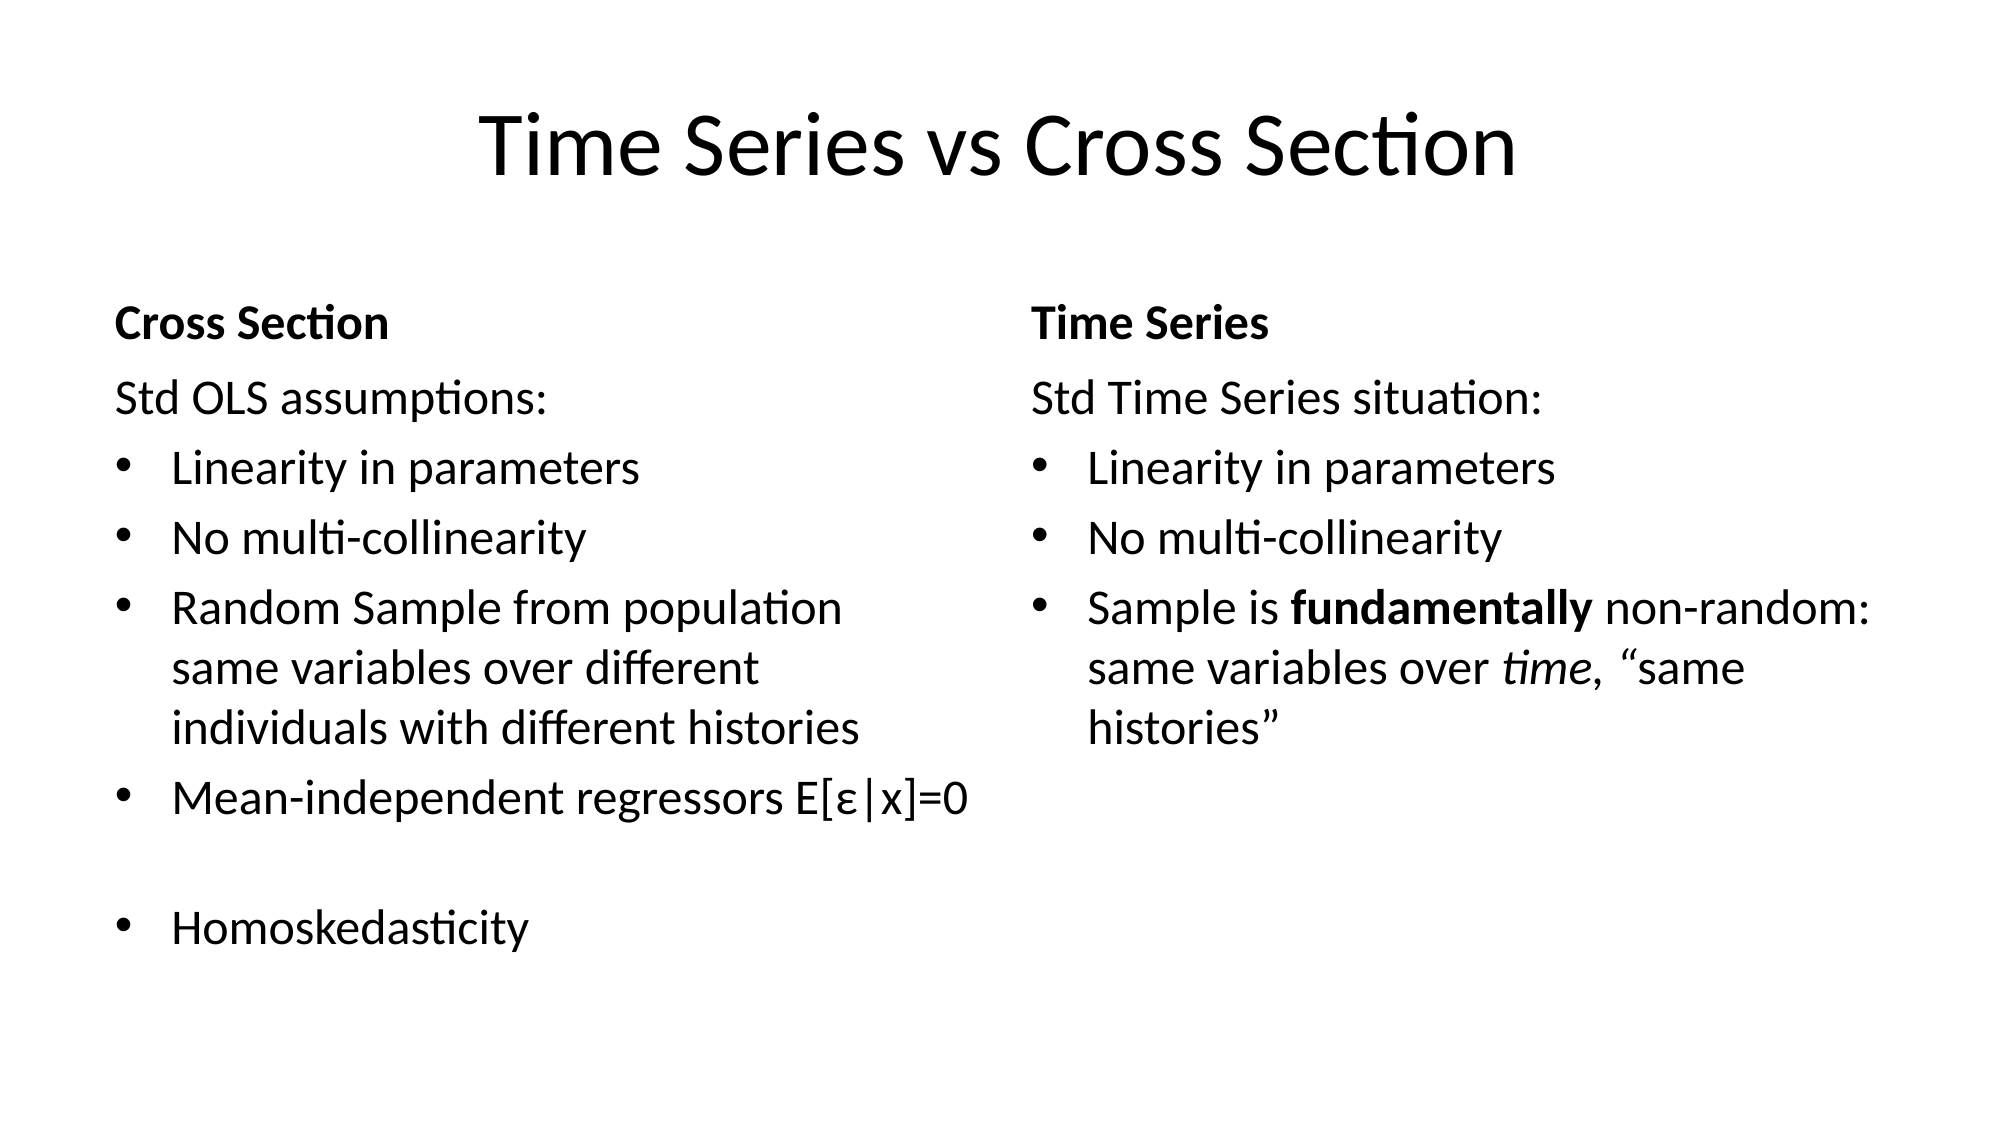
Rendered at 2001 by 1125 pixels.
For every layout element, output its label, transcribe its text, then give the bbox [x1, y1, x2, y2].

title Time Series vs Cross Section [99, 45, 1900, 233]
list Cross Section [99, 251, 984, 356]
list Std OLS assumptions: Linearity in parameters No multi-collinearity Random Sample from population same variables over different individuals with different histories Mean-independent regressors E[ε|x]=0 Homoskedasticity [99, 356, 984, 1005]
list Std Time Series situation: Linearity in parameters No multi-collinearity Sample is fundamentally non-random: same variables over time, “same histories” [1015, 356, 1900, 1005]
list Time Series [1015, 251, 1900, 356]
